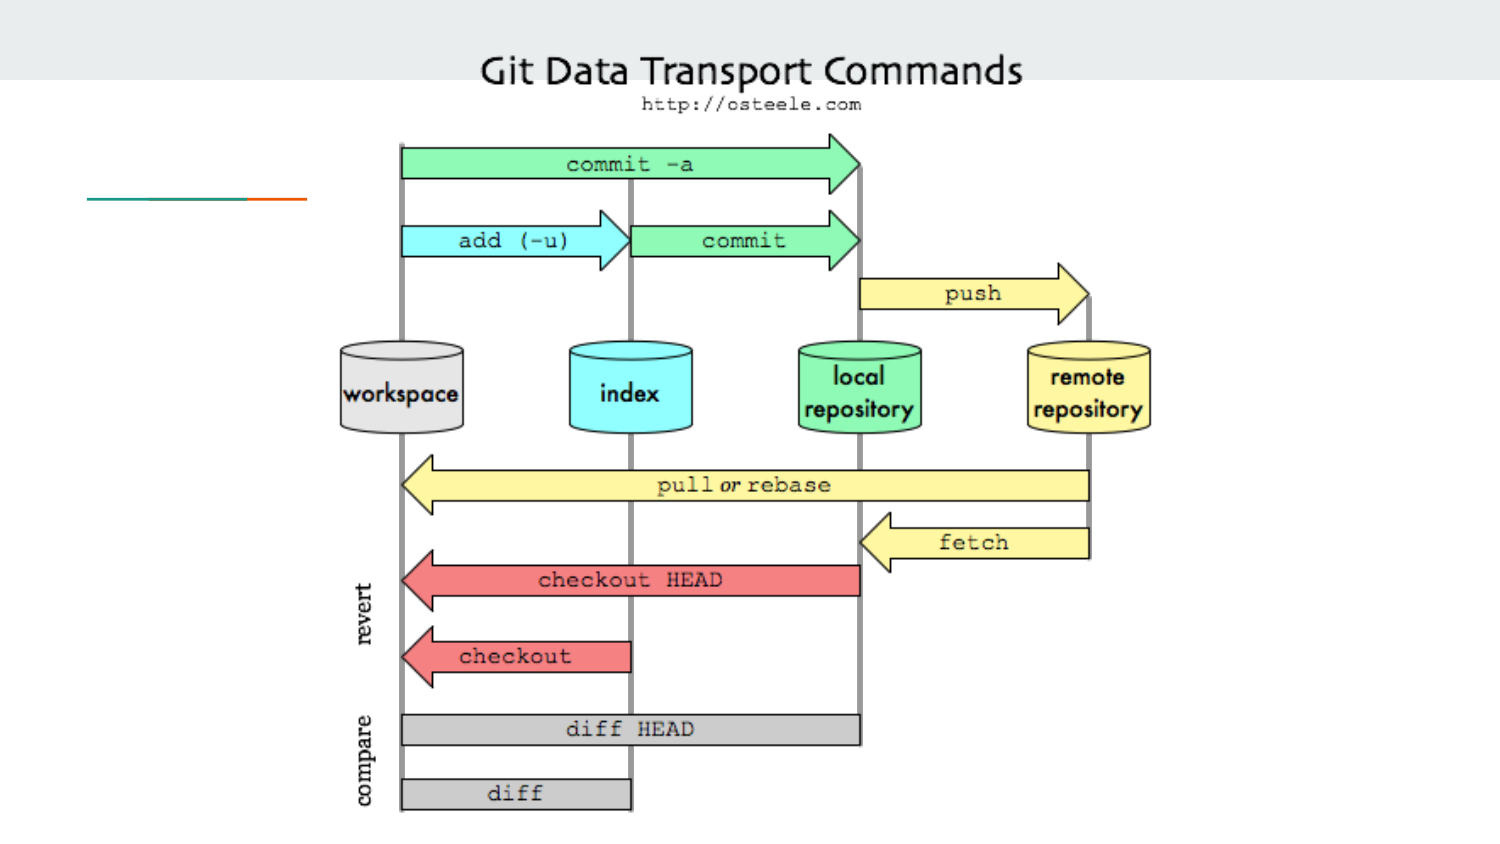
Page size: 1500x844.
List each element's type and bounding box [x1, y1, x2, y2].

picture [336, 44, 1153, 816]
